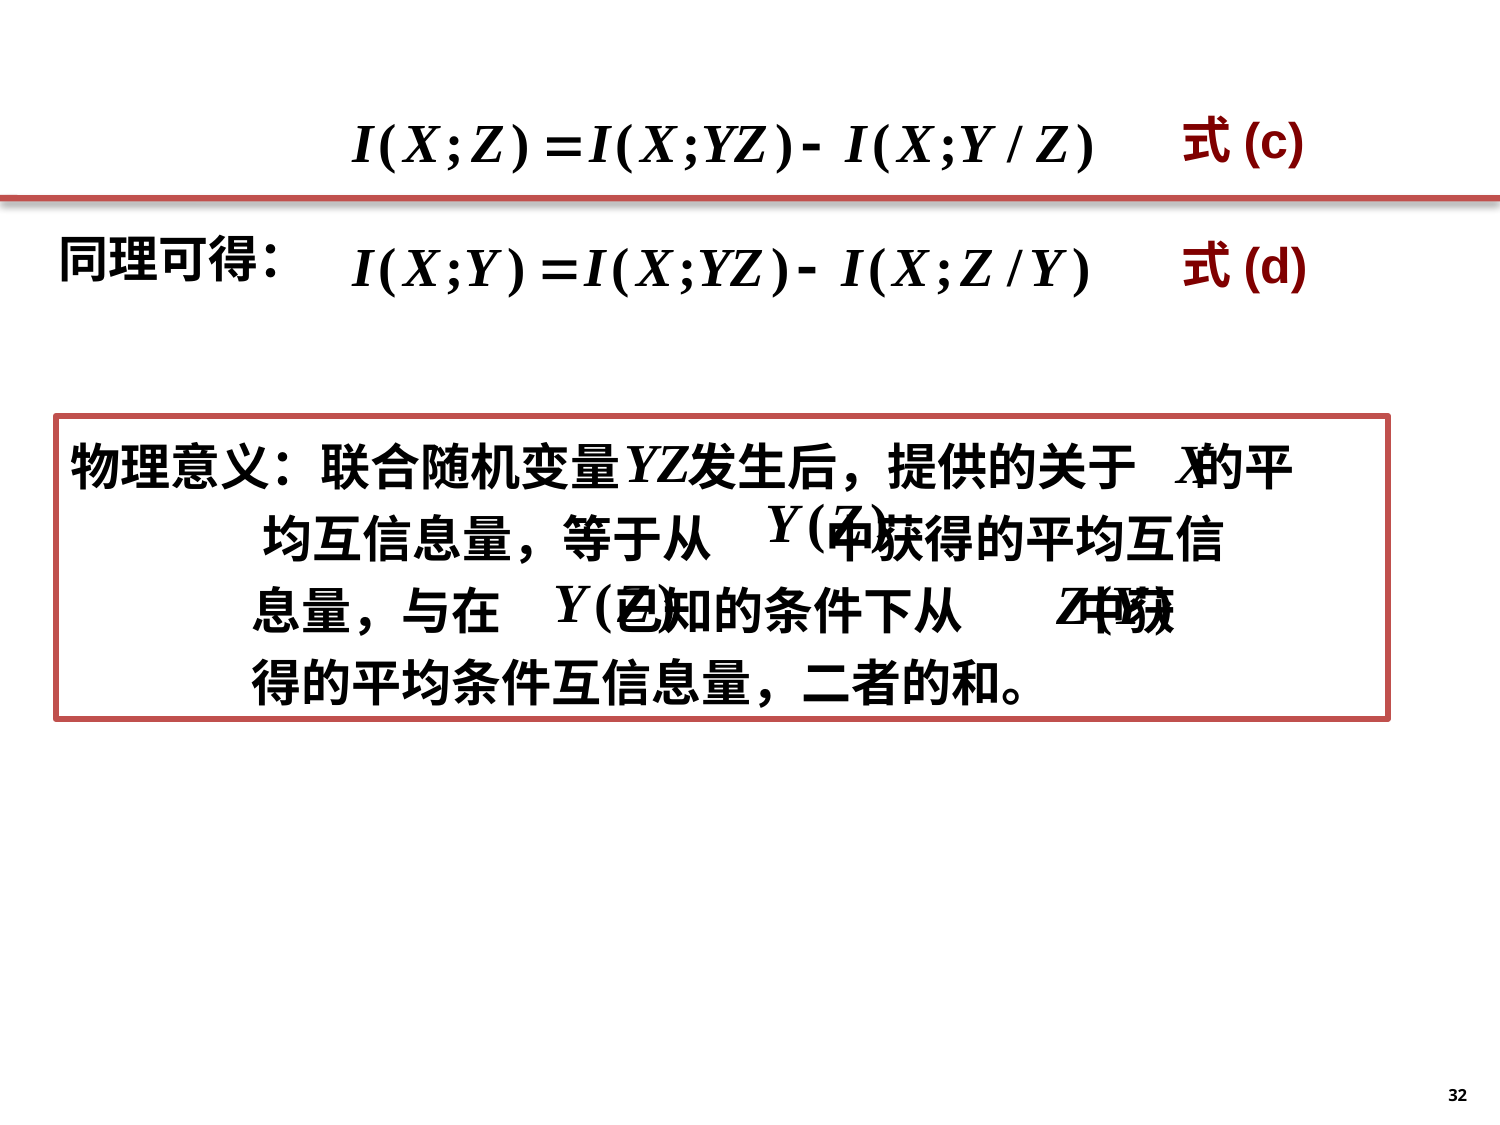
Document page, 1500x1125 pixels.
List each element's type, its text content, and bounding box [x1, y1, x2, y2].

text_box [0, 194, 1500, 202]
text_box 同理可得： [43, 219, 545, 295]
text_box 式(d) [1166, 226, 1483, 301]
slide_number 32 [1379, 1075, 1483, 1118]
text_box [55, 415, 1389, 723]
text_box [341, 235, 1102, 310]
text_box 式(c) [1166, 100, 1483, 176]
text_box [341, 112, 1102, 186]
